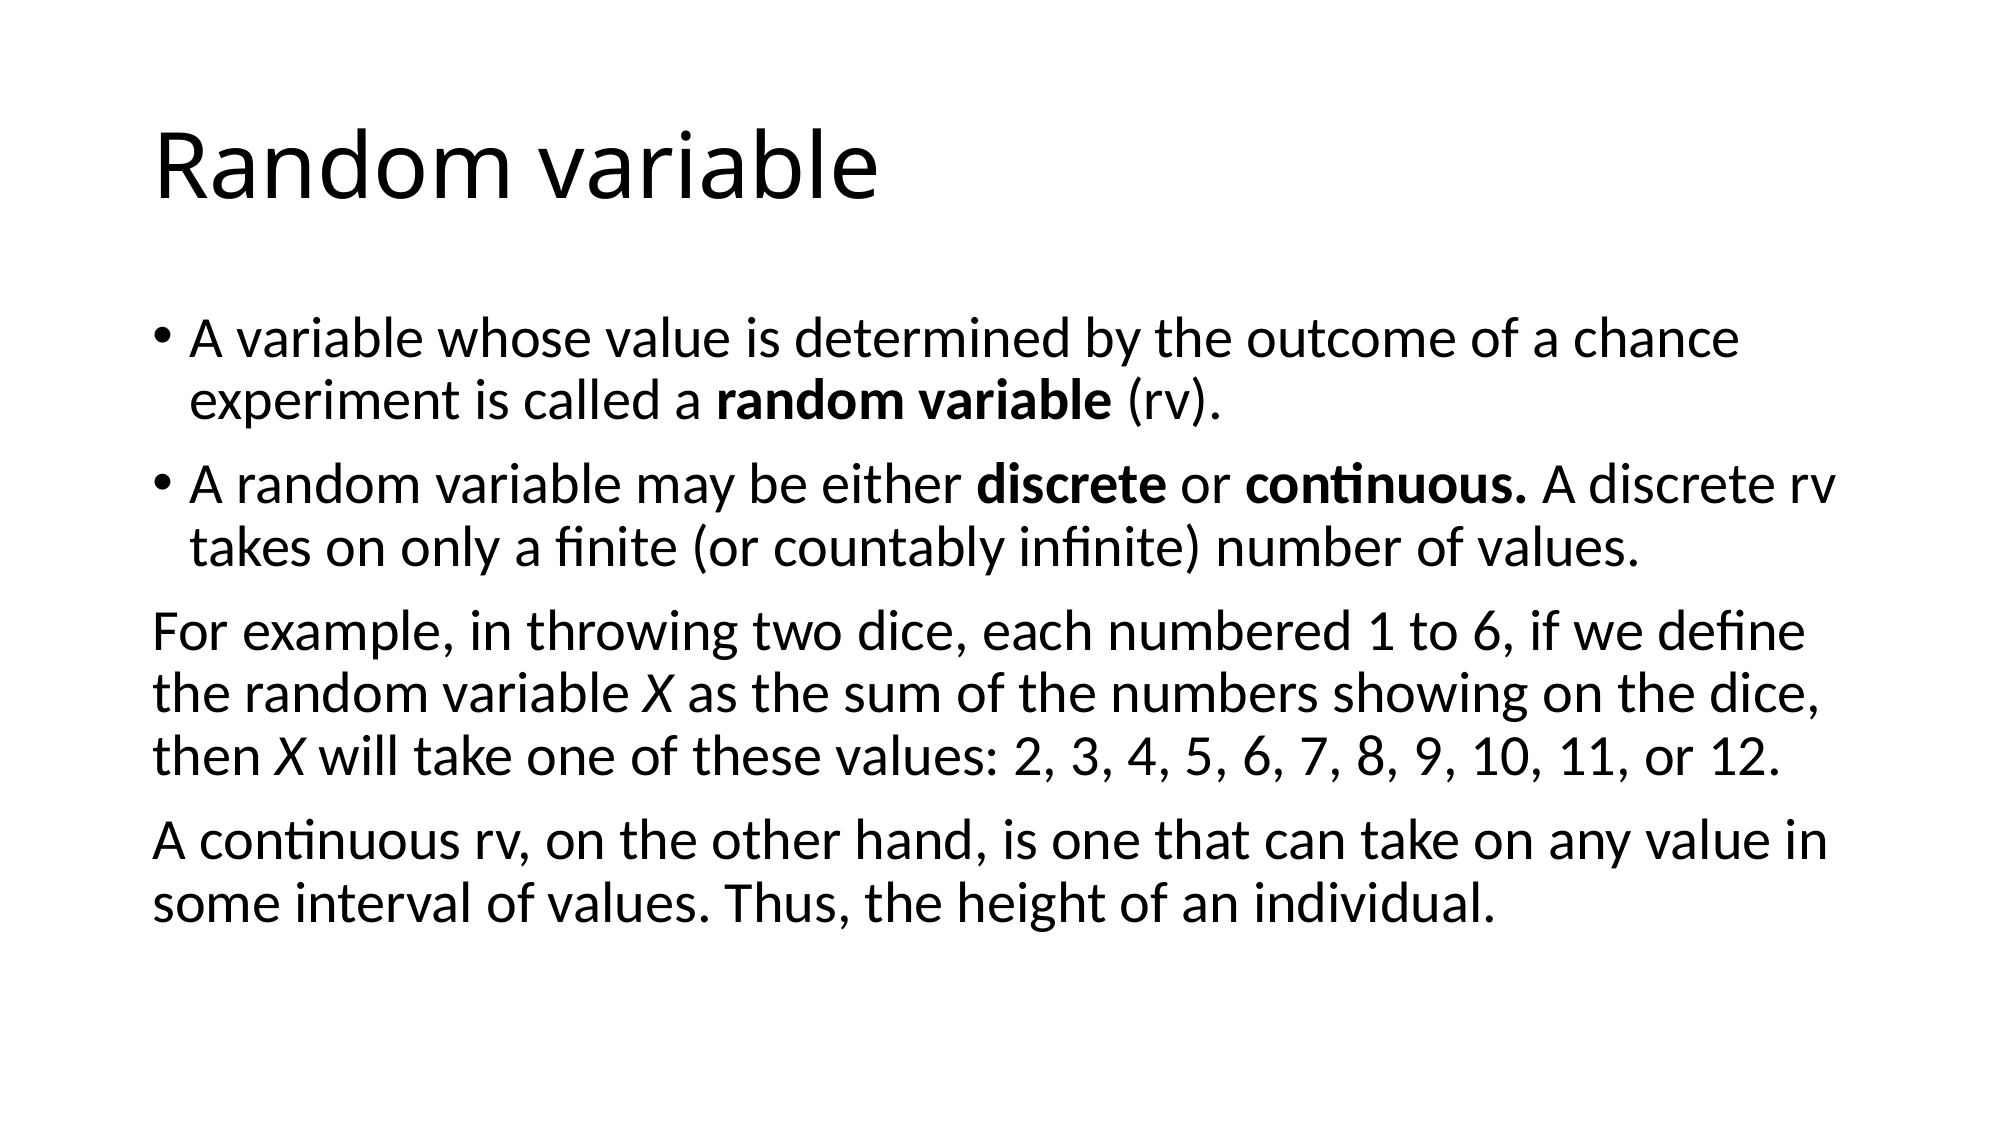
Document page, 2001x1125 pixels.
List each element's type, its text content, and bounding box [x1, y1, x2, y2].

text_box A variable whose value is determined by the outcome of a chance experiment is called a random variable (rv). A random variable may be either discrete or continuous. A discrete rv takes on only a finite (or countably infinite) number of values. For example, in throwing two dice, each numbered 1 to 6, if we define the random variable X as the sum of the numbers showing on the dice, then X will take one of these values: 2, 3, 4, 5, 6, 7, 8, 9, 10, 11, or 12. A continuous rv, on the other hand, is one that can take on any value in some interval of values. Thus, the height of an individual. [137, 299, 1863, 1013]
text_box Random variable [137, 59, 1863, 278]
